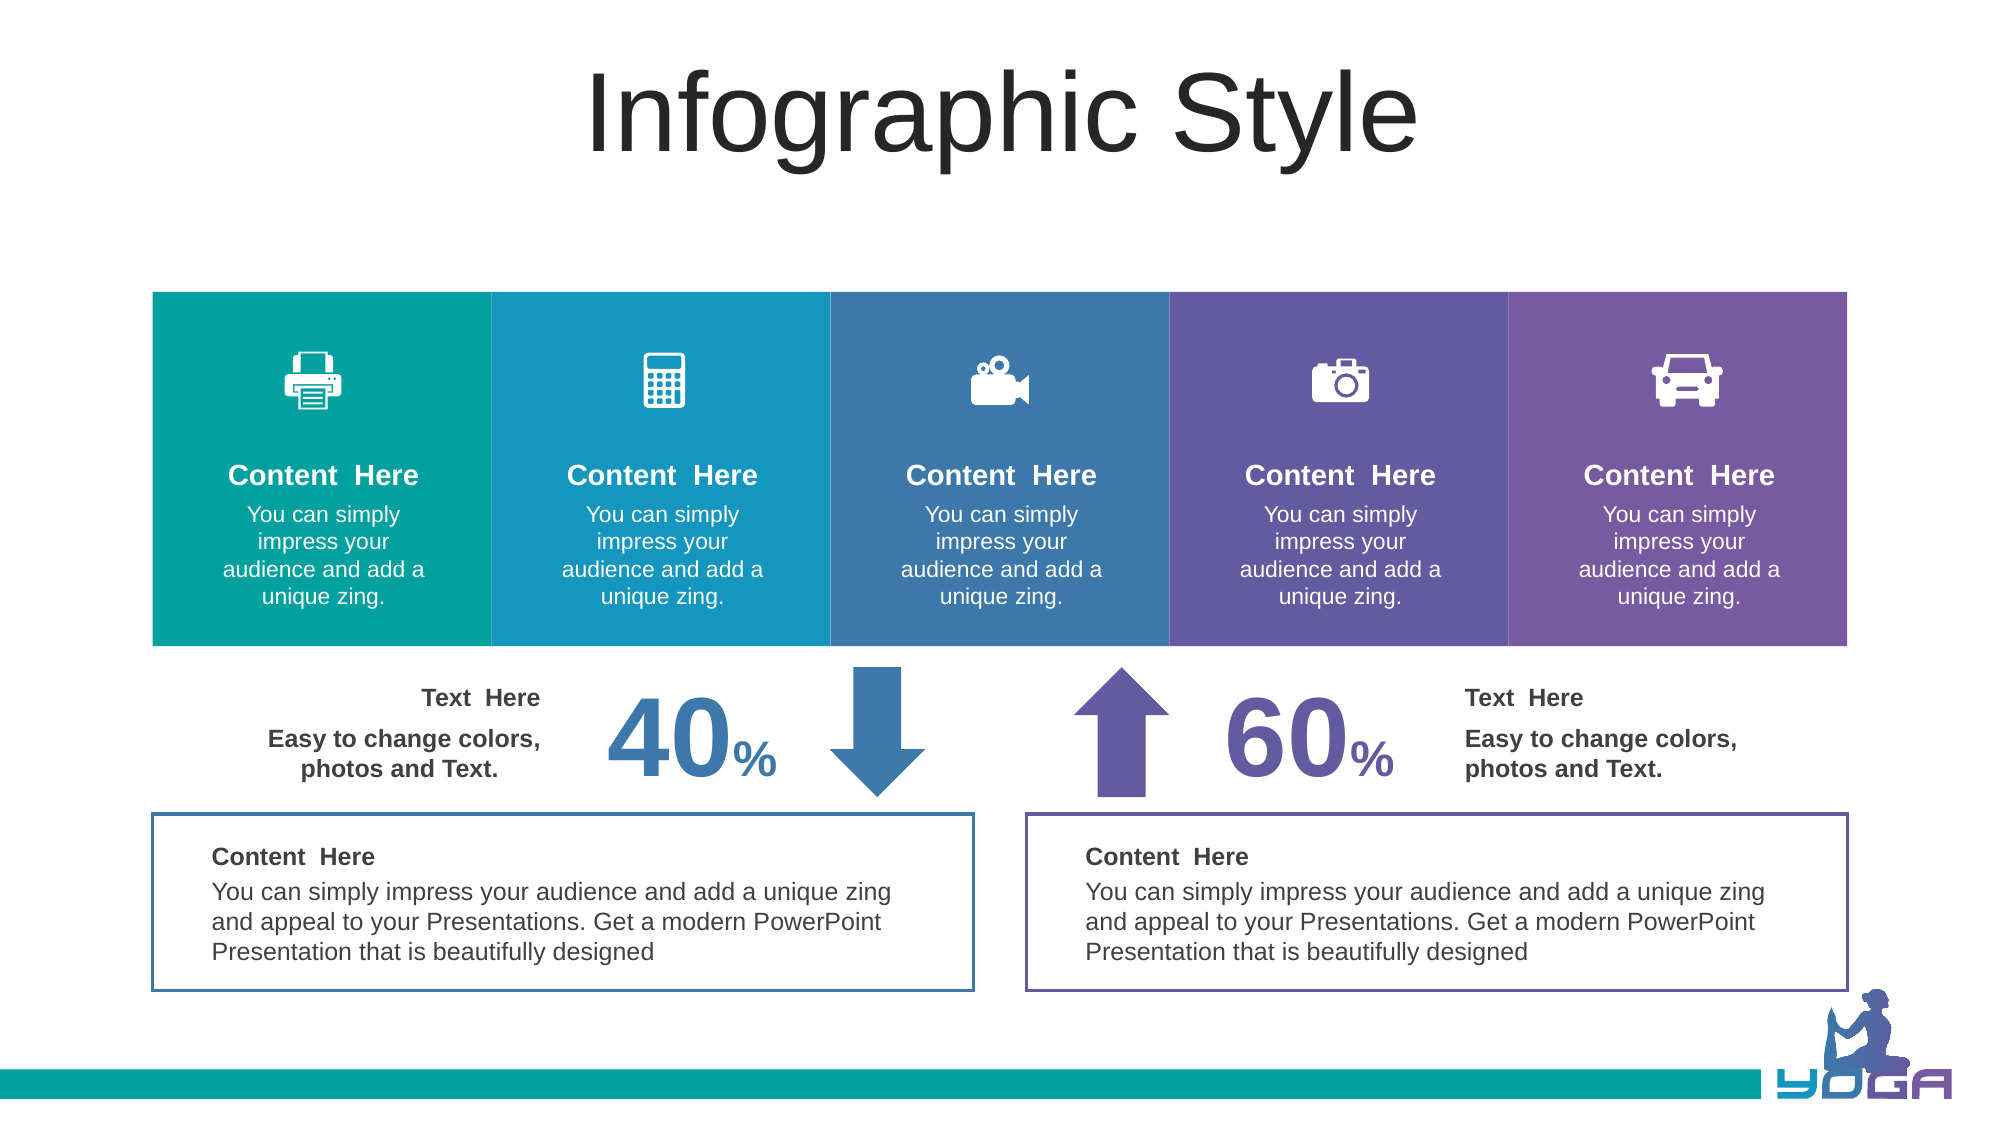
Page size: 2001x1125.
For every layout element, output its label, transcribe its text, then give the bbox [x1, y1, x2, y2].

text_box [1071, 665, 1172, 799]
text_box 40% [585, 656, 800, 807]
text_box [1070, 833, 1804, 975]
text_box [1450, 673, 1761, 791]
list Infographic Style [53, 55, 1952, 175]
text_box [152, 813, 974, 991]
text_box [152, 291, 1848, 647]
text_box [198, 448, 449, 591]
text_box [537, 448, 788, 591]
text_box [1215, 448, 1466, 591]
text_box 60% [1203, 656, 1417, 807]
text_box [1025, 813, 1848, 991]
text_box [1554, 448, 1805, 591]
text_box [196, 833, 930, 975]
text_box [876, 448, 1127, 591]
text_box [826, 666, 928, 799]
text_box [239, 673, 556, 791]
